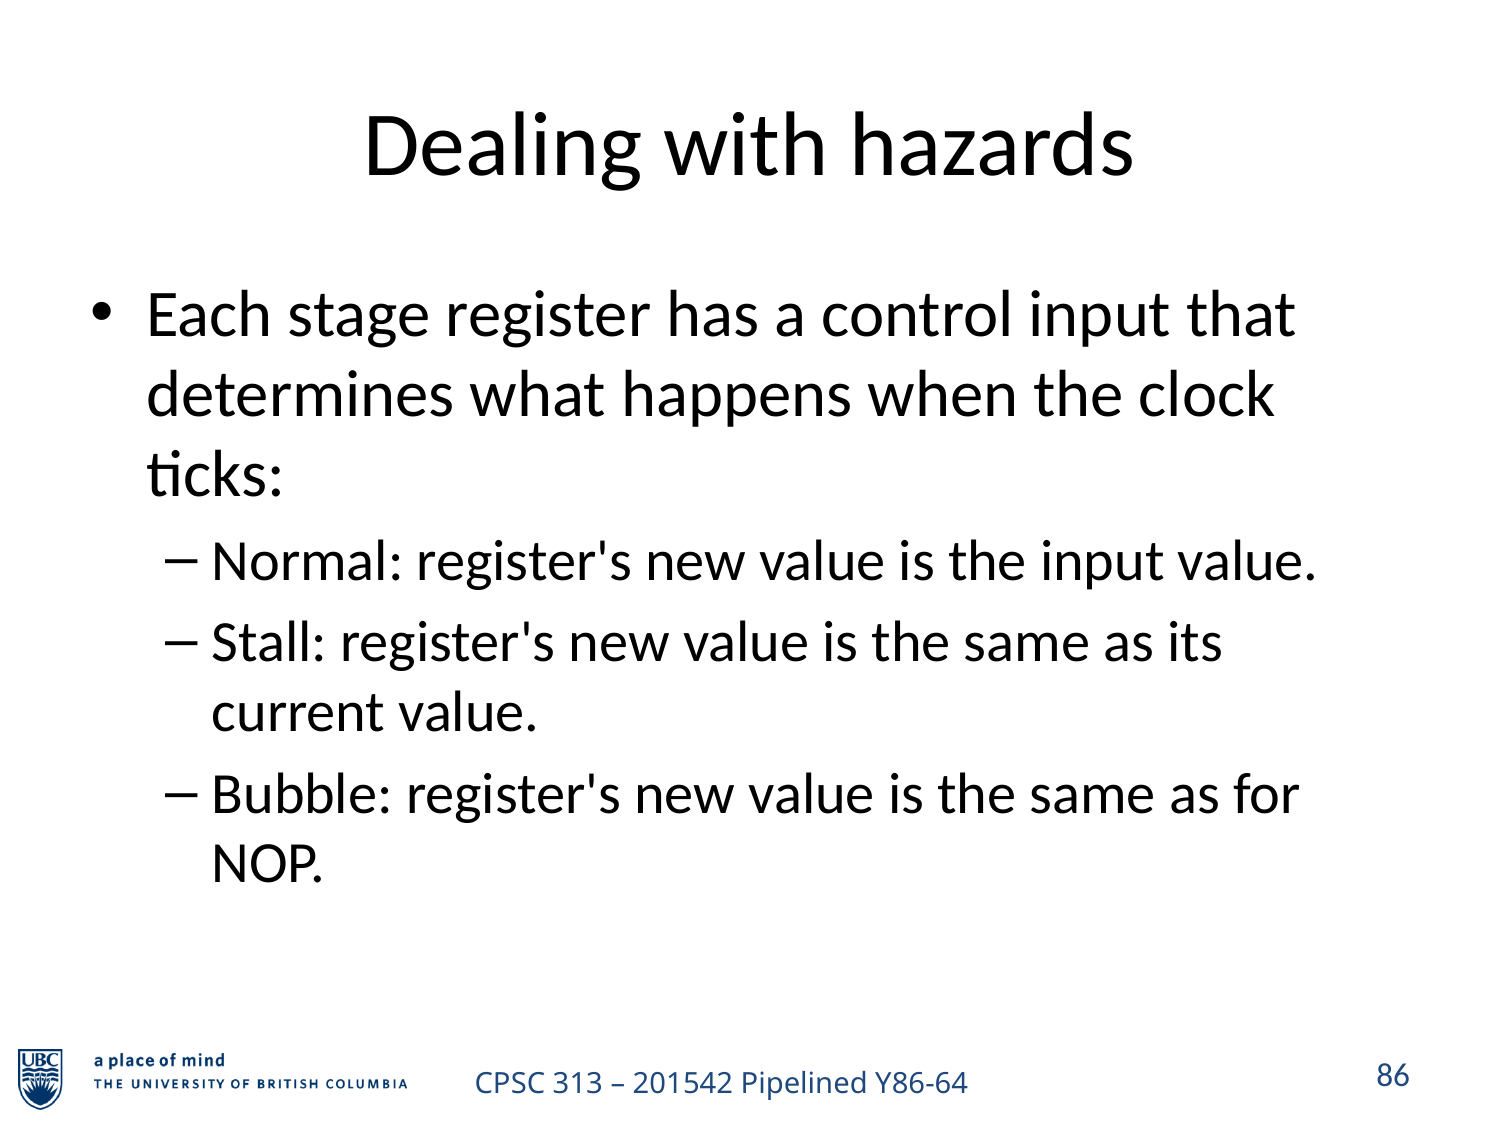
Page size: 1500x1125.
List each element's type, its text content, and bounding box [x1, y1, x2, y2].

title Dealing with hazards [75, 45, 1425, 233]
list Each stage register has a control input that determines what happens when the clock ticks: Normal: register's new value is the input value. Stall: register's new value is the same as its current value. Bubble: register's new value is the same as for NOP. [75, 262, 1425, 1005]
picture [18, 1049, 407, 1110]
slide_number 86 [1074, 1042, 1425, 1103]
